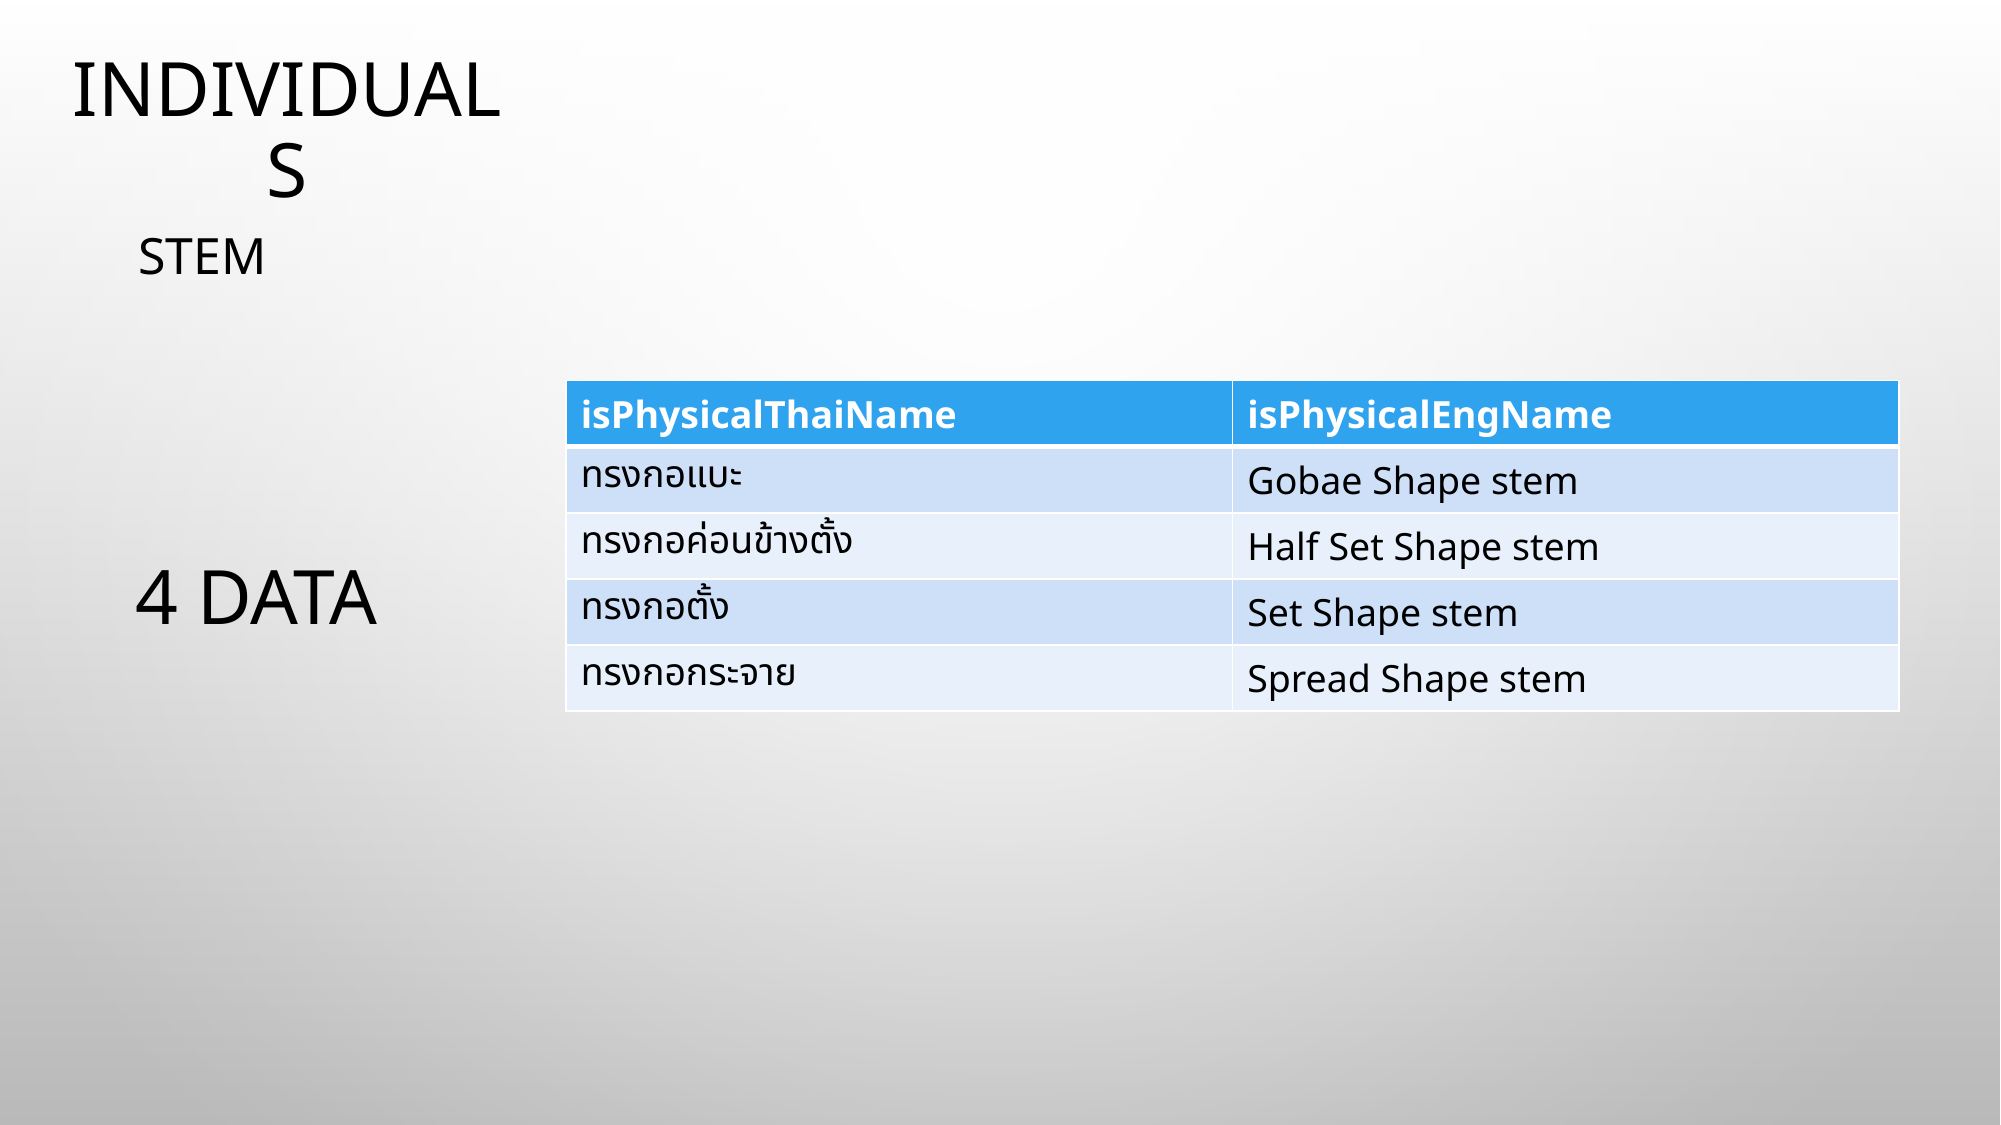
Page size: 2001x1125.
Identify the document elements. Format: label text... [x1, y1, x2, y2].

table_cell ทรงกอค่อนข้างตั้ง [567, 514, 1232, 578]
title Individuals [49, 65, 526, 202]
table_cell Spread Shape stem [1233, 646, 1898, 710]
table_cell Half Set Shape stem [1233, 514, 1898, 578]
table_header isPhysicalThaiName [567, 381, 1232, 444]
text_box stem [77, 201, 328, 316]
table_cell Gobae Shape stem [1233, 449, 1898, 512]
table_cell Set Shape stem [1233, 580, 1898, 644]
table_cell ทรงกอตั้ง [567, 580, 1232, 644]
table_header isPhysicalEngName [1233, 381, 1898, 444]
picture [0, 0, 2000, 1125]
table_cell ทรงกอกระจาย [567, 646, 1232, 710]
text_box 4 data [77, 532, 436, 669]
table_cell ทรงกอแบะ [567, 449, 1232, 512]
